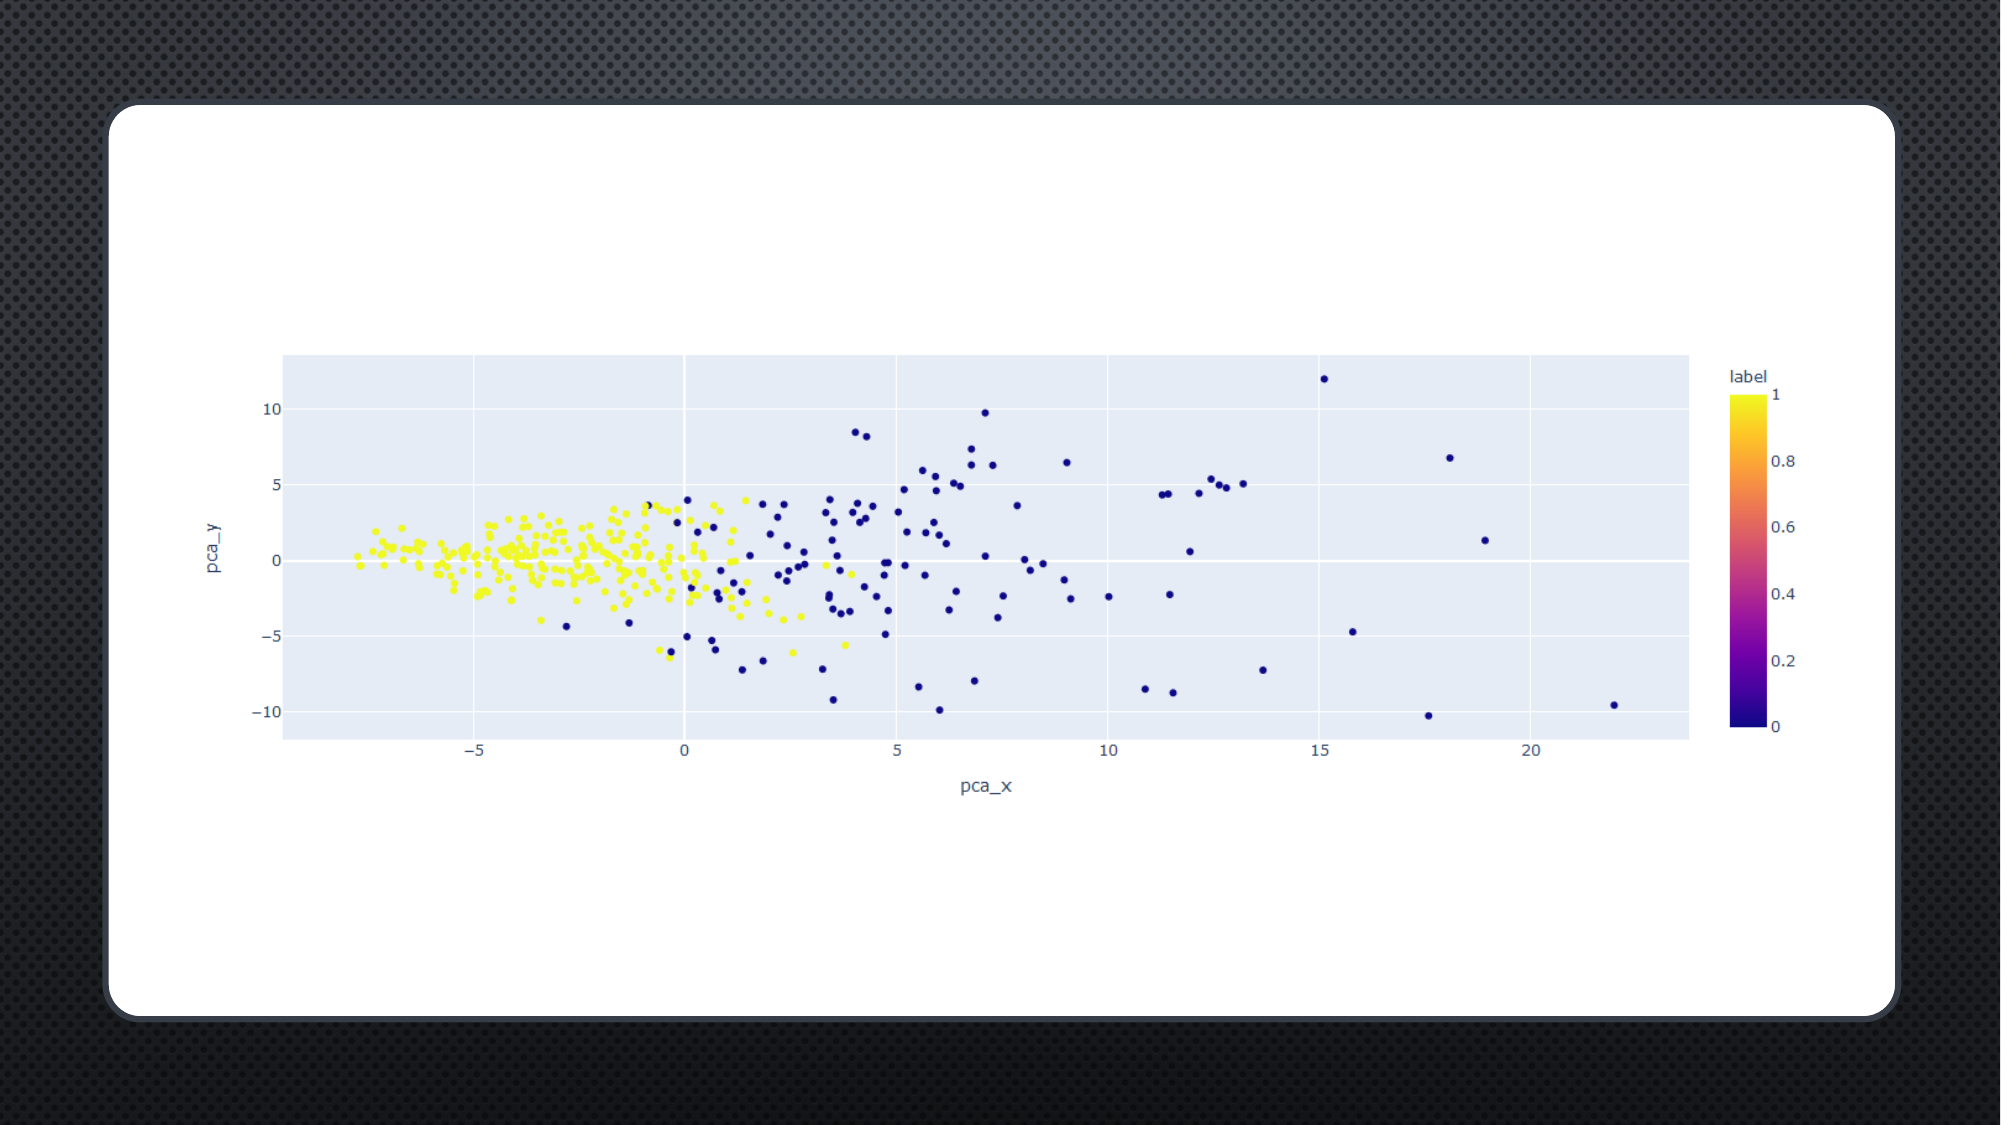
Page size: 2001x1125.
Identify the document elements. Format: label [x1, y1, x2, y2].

picture [184, 282, 1820, 839]
text_box [103, 100, 1900, 1021]
